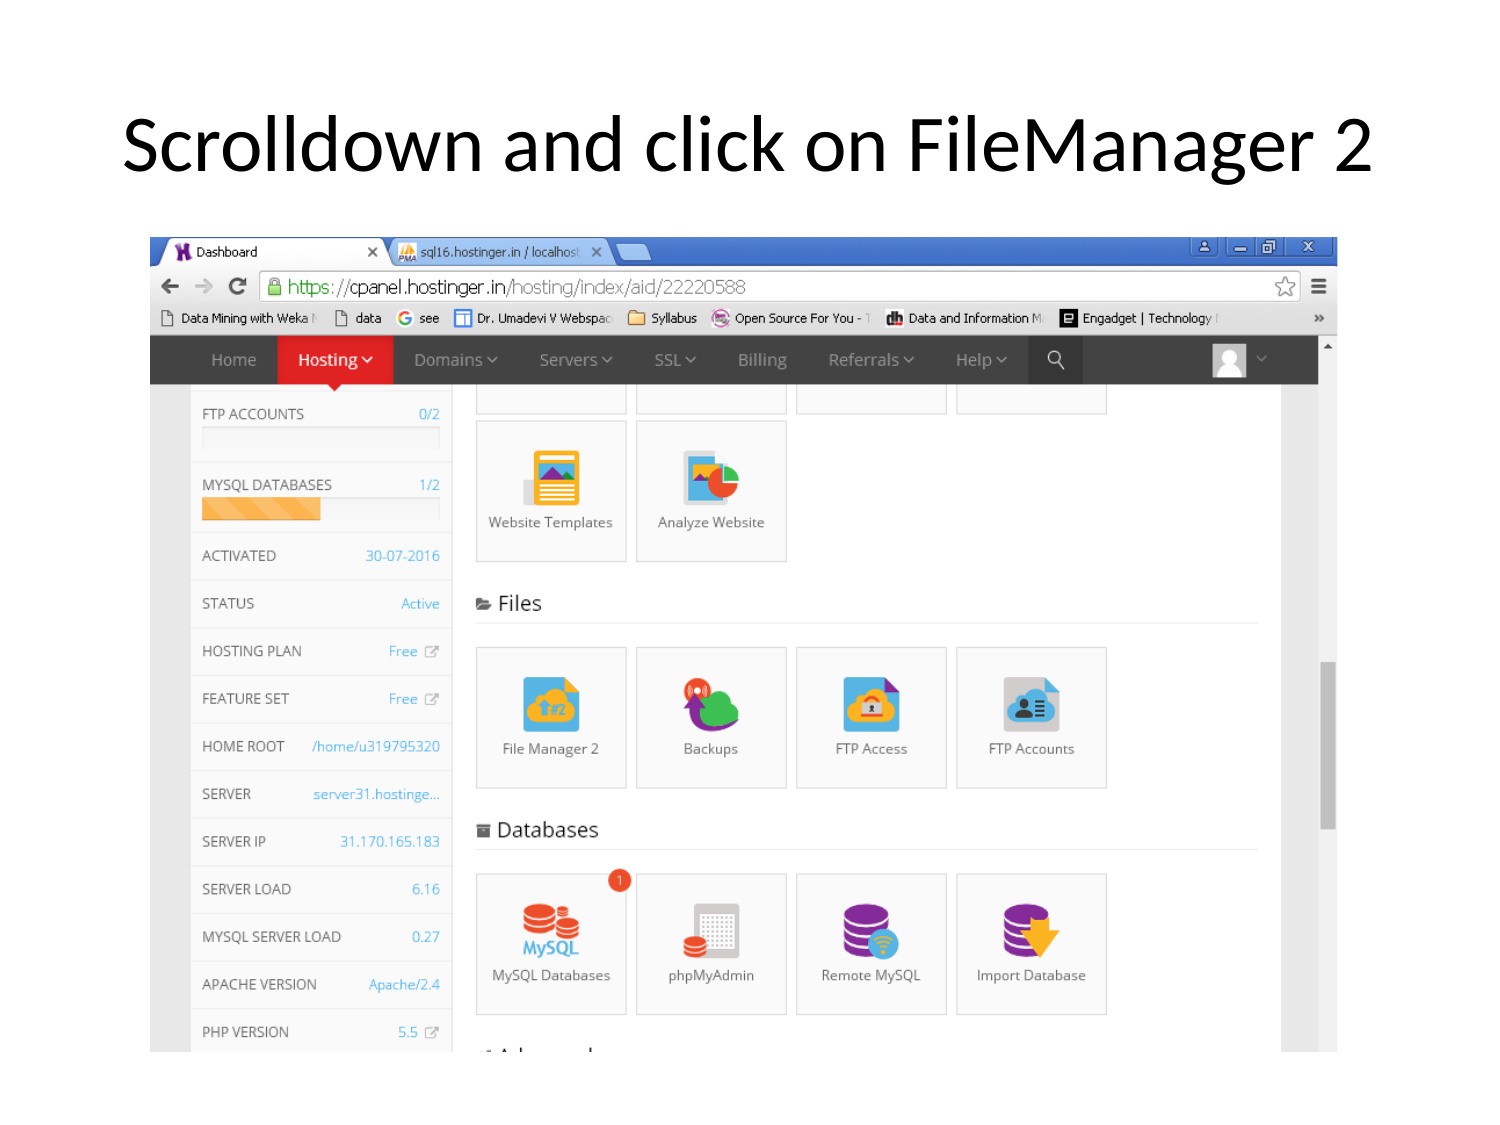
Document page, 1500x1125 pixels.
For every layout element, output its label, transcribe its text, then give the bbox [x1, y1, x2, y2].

picture [149, 237, 1338, 1053]
title Scrolldown and click on FileManager 2 [75, 45, 1425, 233]
